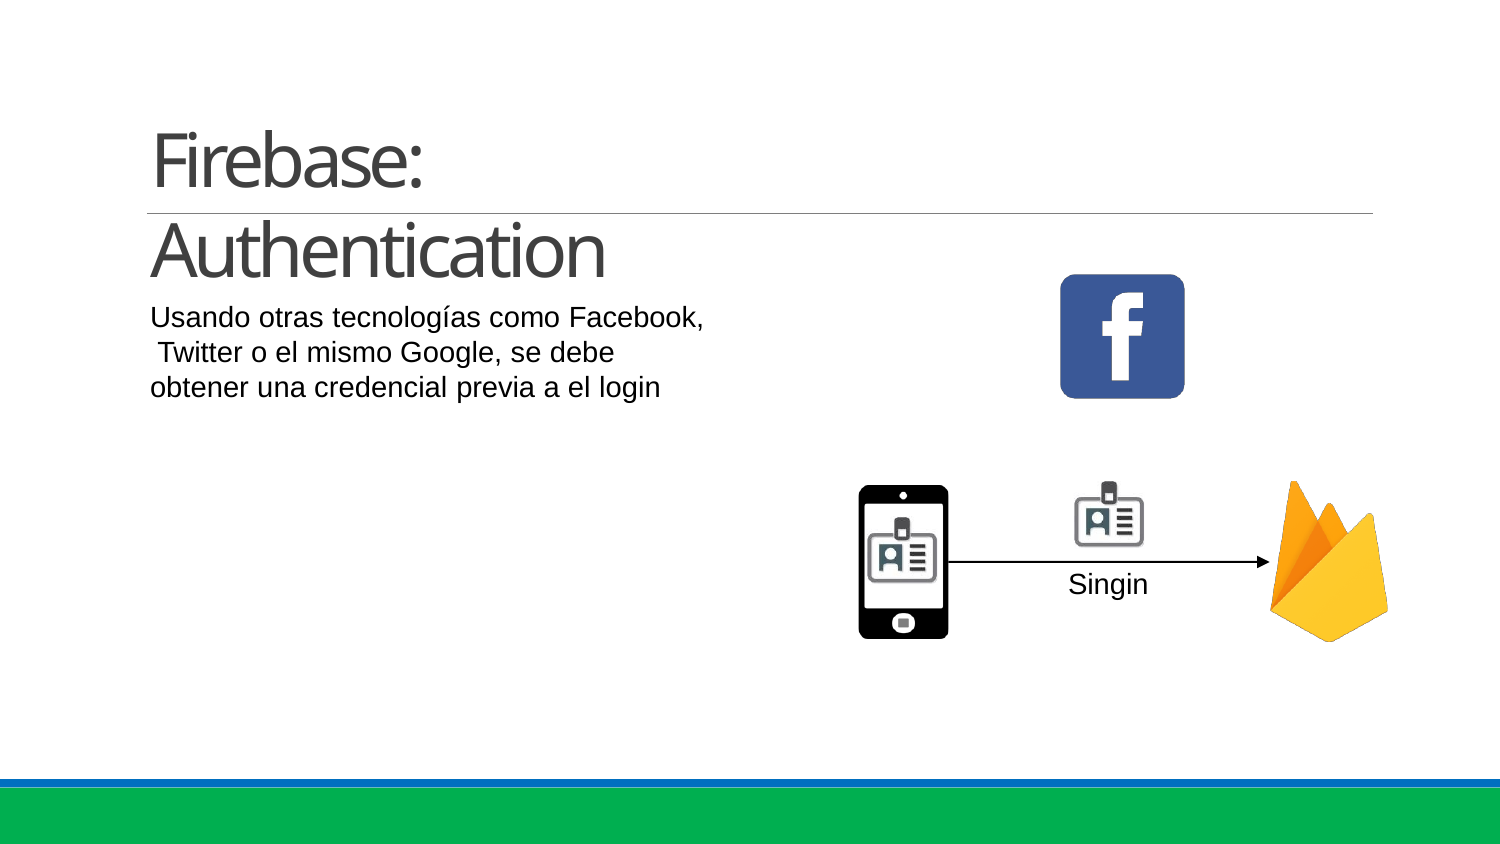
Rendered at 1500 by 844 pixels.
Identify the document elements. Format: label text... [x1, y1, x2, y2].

text_box [1073, 481, 1145, 549]
text_box [858, 485, 949, 639]
text_box Singin [1066, 563, 1152, 601]
text_box [866, 516, 938, 585]
title Firebase: Authentication [147, 110, 871, 293]
text_box Usando otras tecnologías como Facebook, Twitter o el mismo Google, se debe obtener una credencial previa a el login [147, 296, 706, 404]
text_box [948, 555, 1270, 569]
text_box [1045, 259, 1199, 413]
text_box [1269, 481, 1388, 643]
